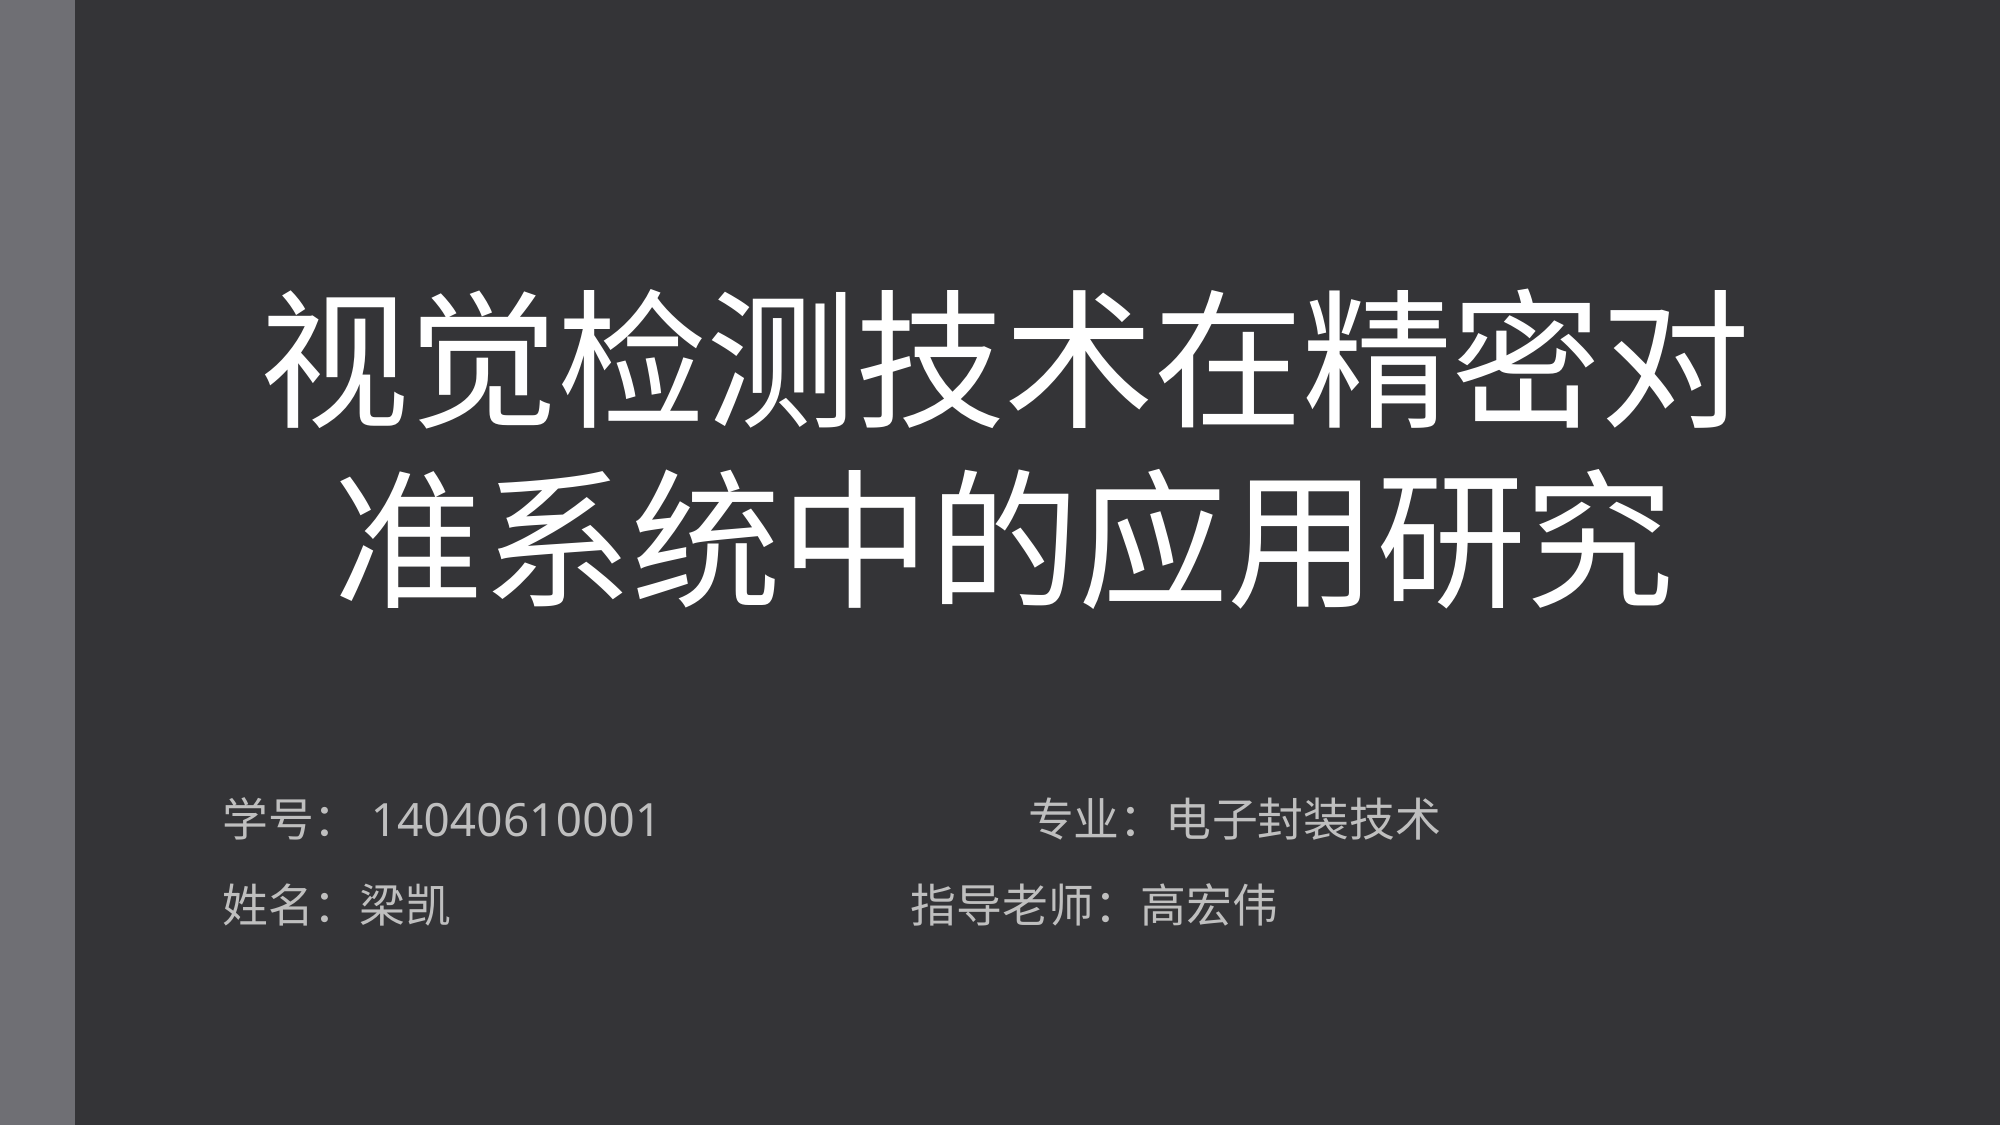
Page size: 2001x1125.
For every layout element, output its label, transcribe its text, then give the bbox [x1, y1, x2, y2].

title 视觉检测技术在精密对准系统中的应用研究 [206, 124, 1802, 635]
subtitle 学号：14040610001 专业：电子封装技术 姓名：梁凯 指导老师：高宏伟 [206, 787, 1752, 1065]
